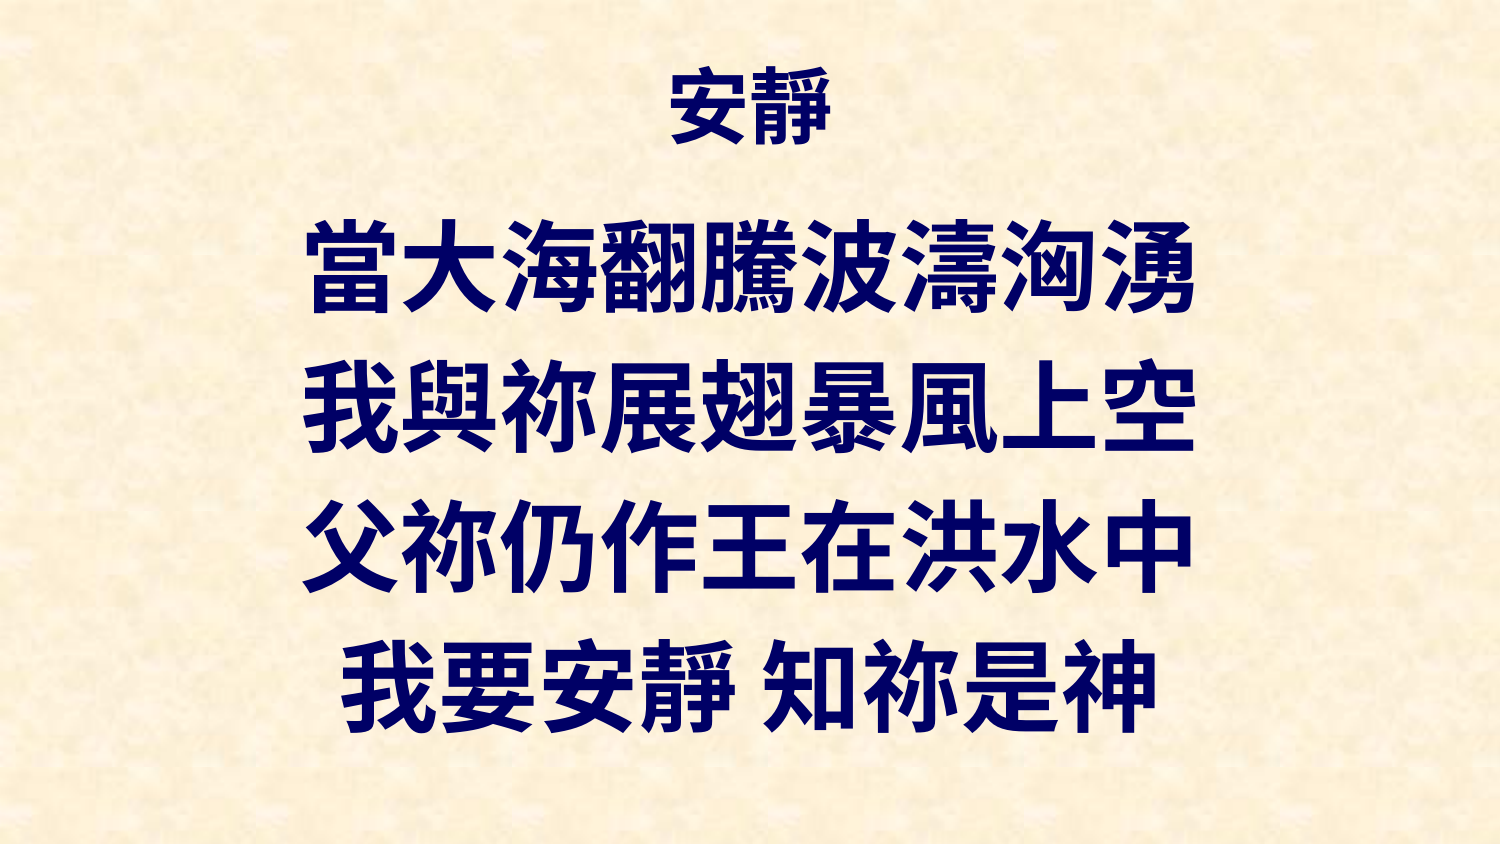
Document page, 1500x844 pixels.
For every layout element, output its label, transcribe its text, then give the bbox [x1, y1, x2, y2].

title 安靜 [75, 33, 1425, 175]
list 當大海翻騰波濤洶湧 我與祢展翅暴風上空 父祢仍作王在洪水中 我要安靜 知祢是神 [75, 196, 1425, 754]
picture [0, 0, 1500, 844]
